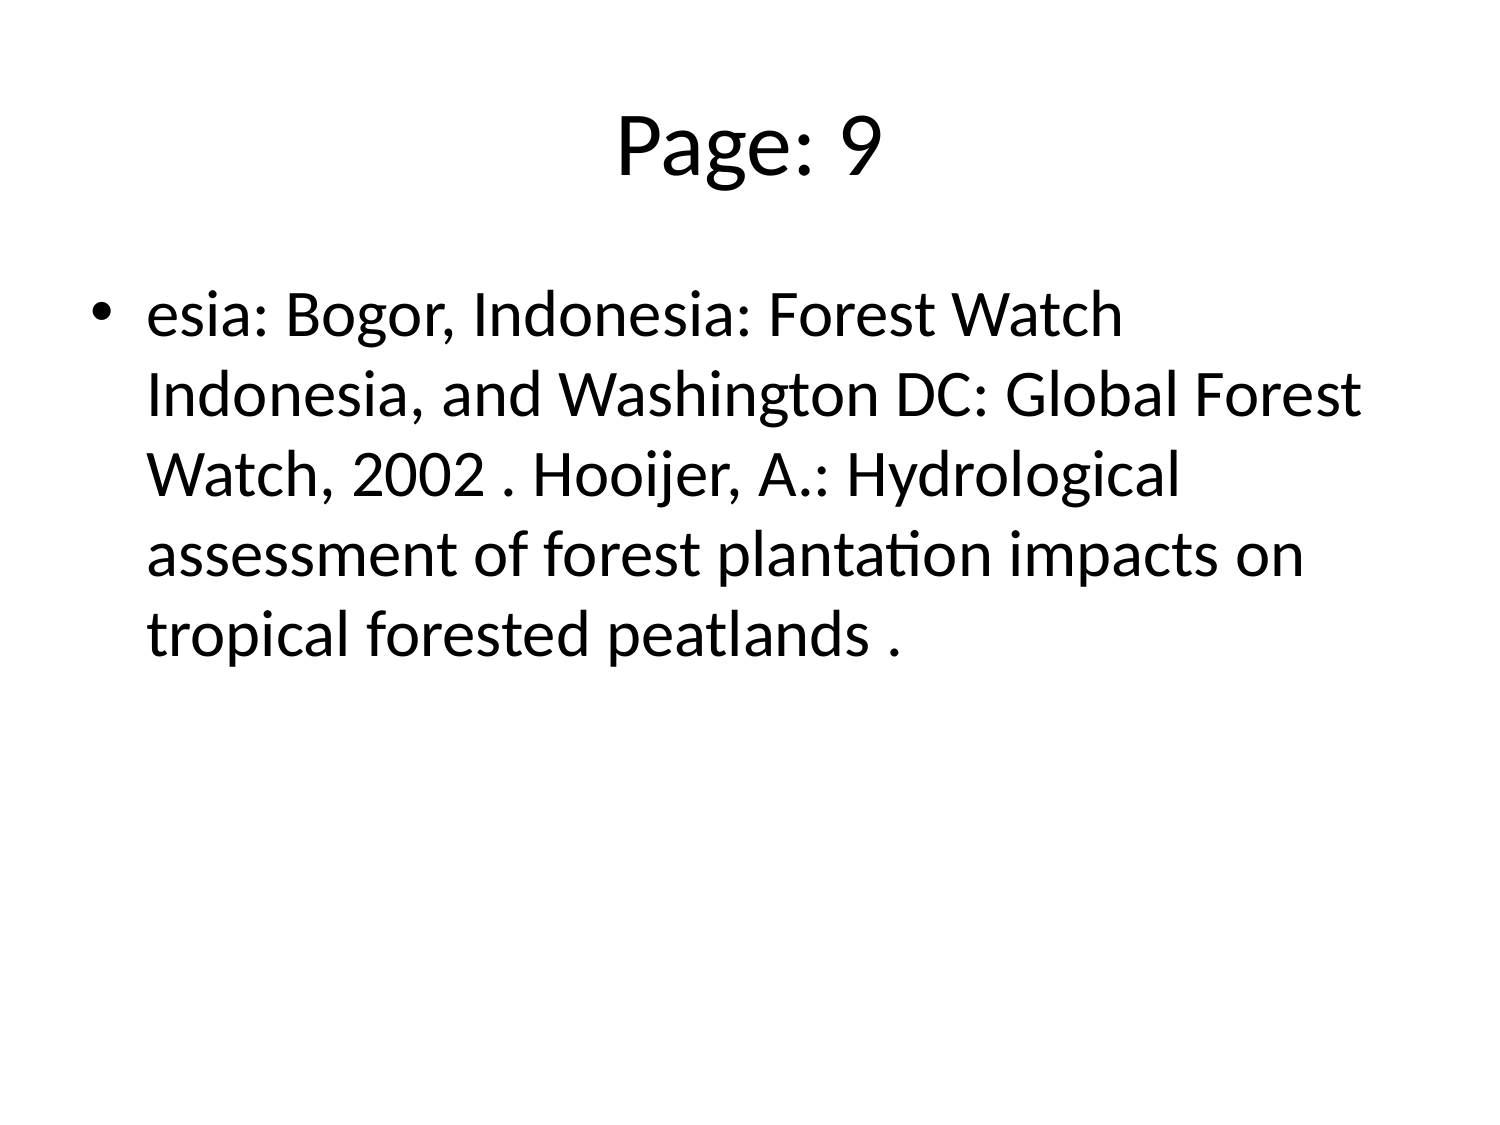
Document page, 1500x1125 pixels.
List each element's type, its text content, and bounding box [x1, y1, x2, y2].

title Page: 9 [75, 45, 1425, 233]
list esia: Bogor, Indonesia: Forest Watch Indonesia, and Washington DC: Global Forest Watch, 2002 . Hooijer, A.: Hydrological assessment of forest plantation impacts on tropical forested peatlands . [75, 262, 1425, 1005]
